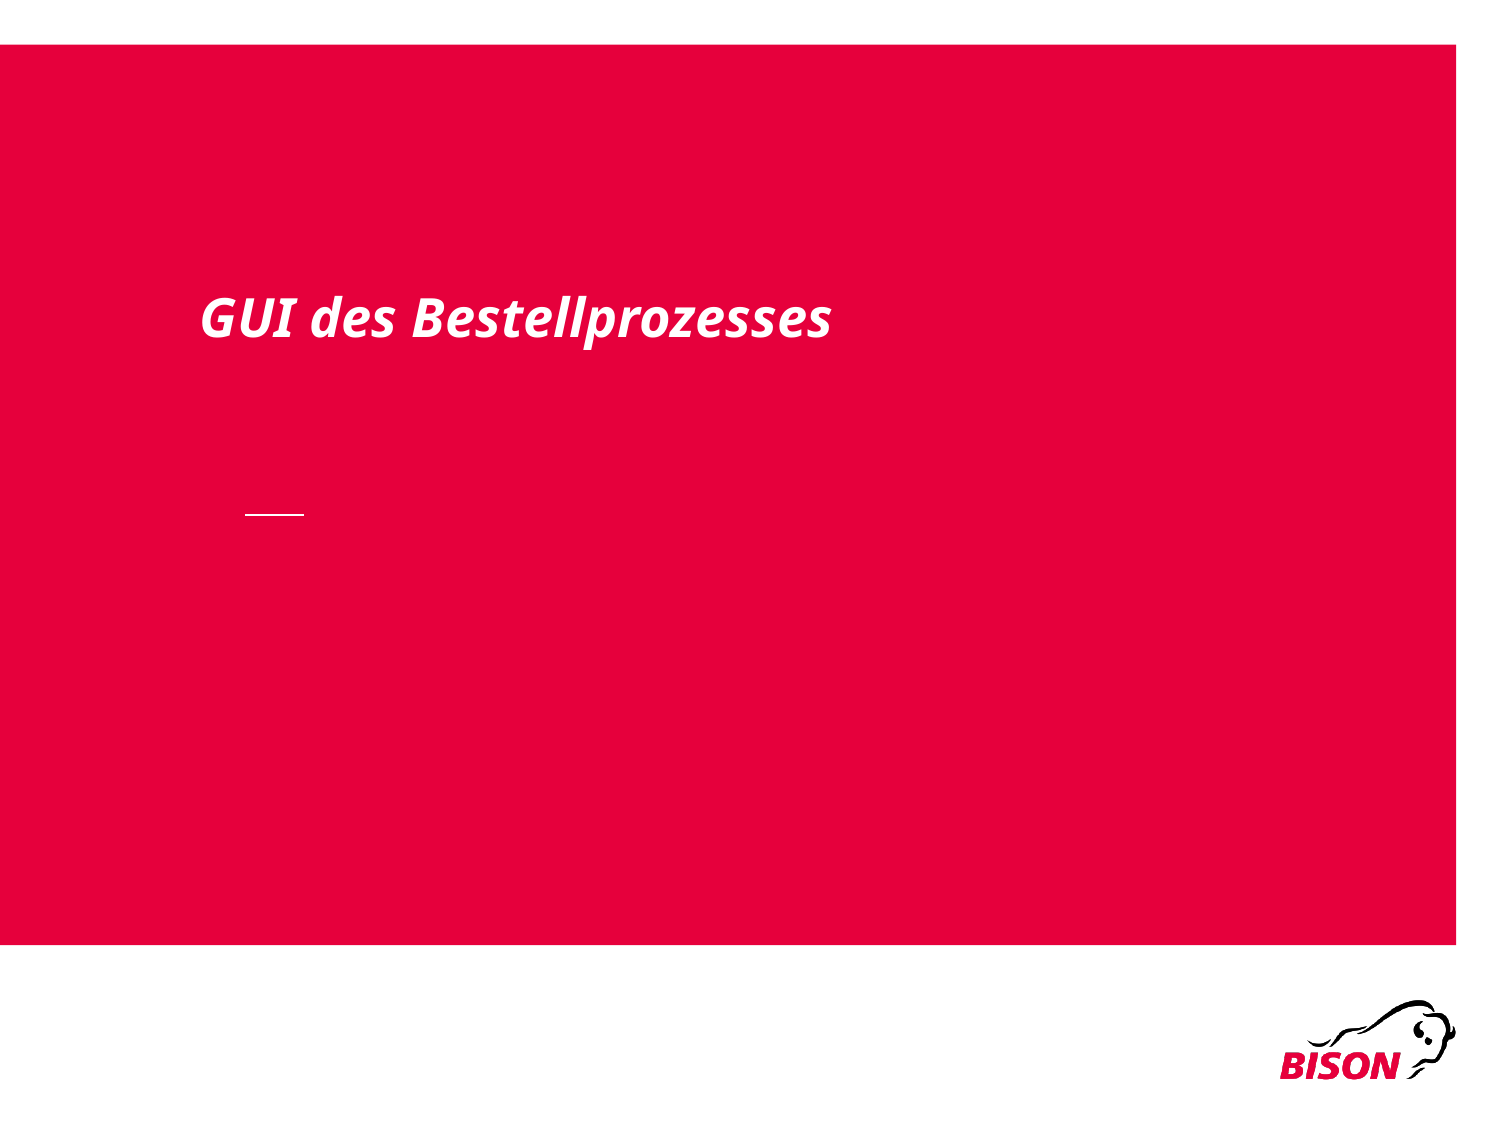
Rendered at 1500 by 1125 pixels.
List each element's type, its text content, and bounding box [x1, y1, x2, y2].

picture [1278, 998, 1457, 1081]
list GUI des Bestellprozesses [199, 288, 1415, 470]
